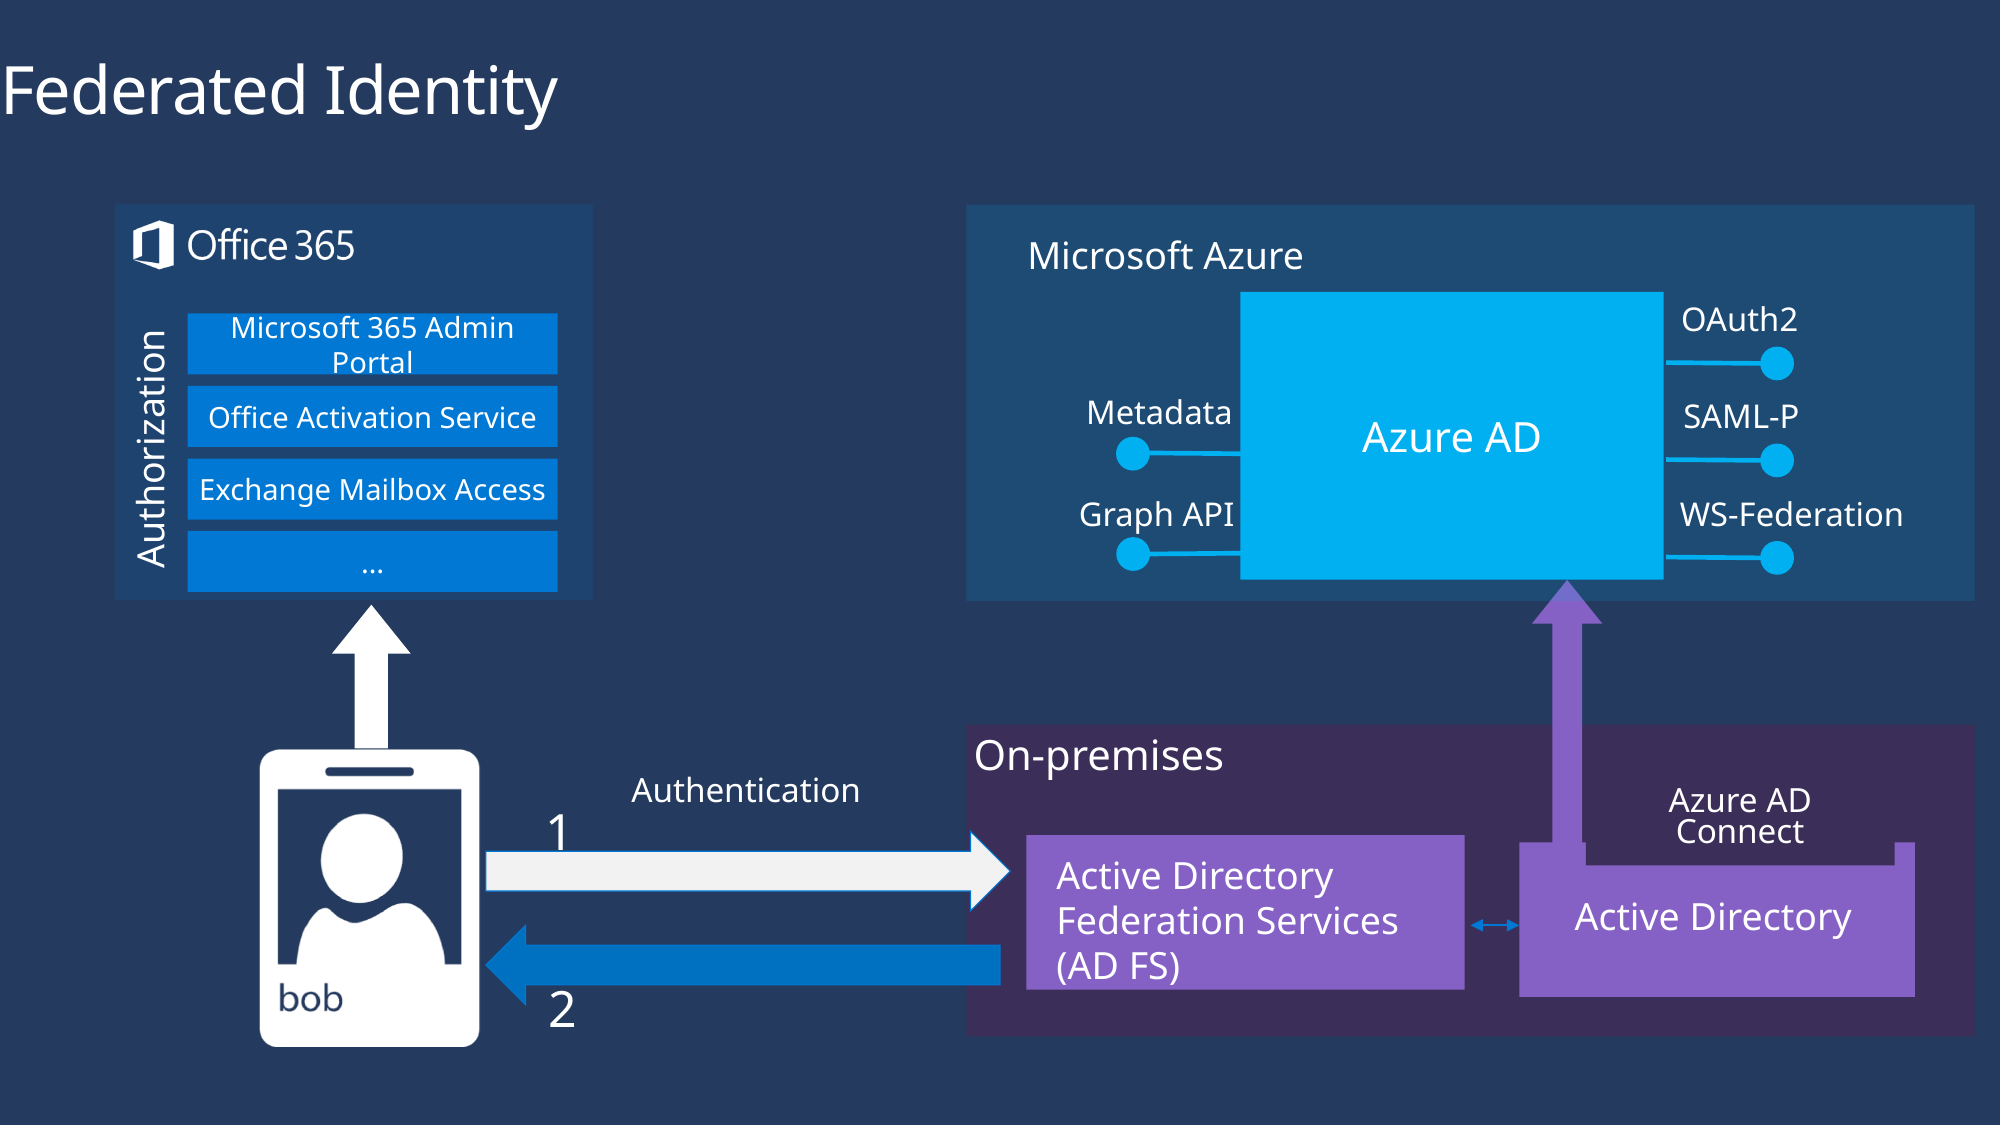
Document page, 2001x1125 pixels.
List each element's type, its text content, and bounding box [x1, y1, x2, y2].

picture [219, 749, 518, 1047]
title Federated Identity [0, 52, 1785, 129]
text_box Authentication [609, 761, 884, 824]
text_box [1026, 835, 1465, 990]
text_box 1 [530, 792, 653, 868]
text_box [966, 204, 1975, 601]
text_box [518, 923, 966, 1007]
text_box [966, 724, 1975, 1037]
text_box Microsoft 365 Admin Portal [187, 313, 558, 375]
picture [112, 199, 373, 290]
text_box 2 [533, 970, 614, 1046]
text_box Authorization [120, 311, 187, 587]
text_box Office Activation Service [187, 385, 558, 447]
text_box [114, 204, 594, 601]
text_box Exchange Mailbox Access [187, 458, 558, 520]
text_box [330, 603, 412, 749]
text_box … [187, 530, 558, 592]
text_box [518, 850, 966, 892]
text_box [1519, 601, 1915, 997]
